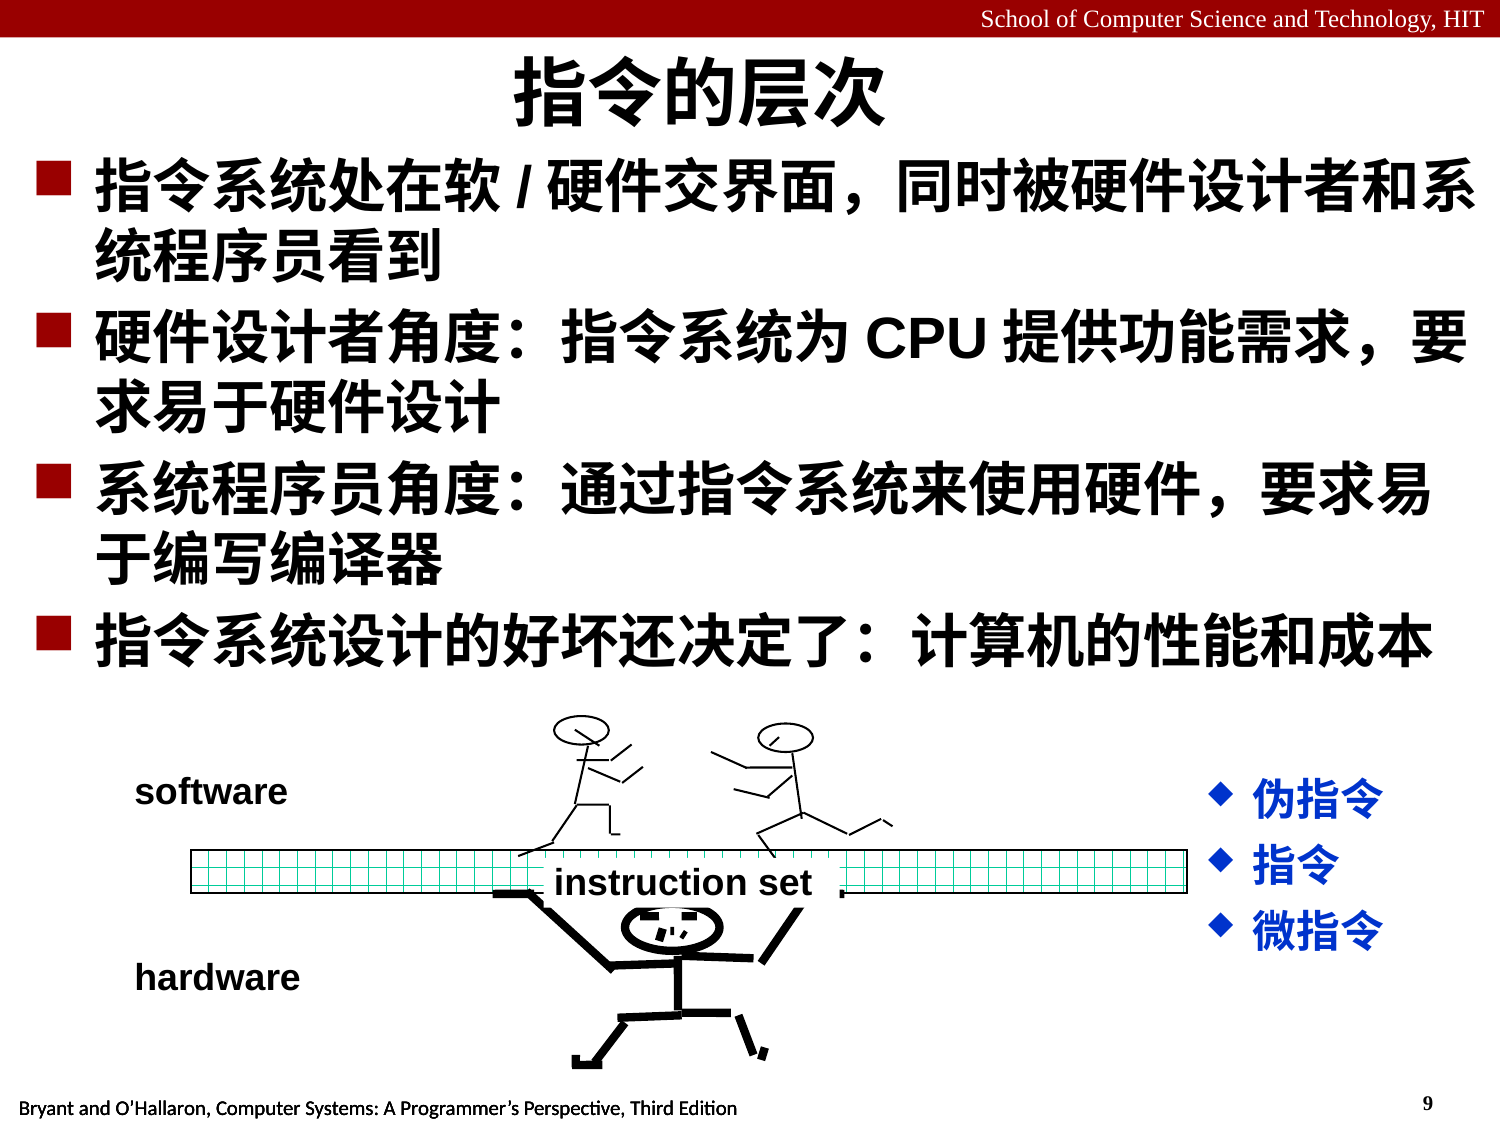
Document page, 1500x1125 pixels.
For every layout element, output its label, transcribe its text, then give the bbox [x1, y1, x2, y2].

title 指令的层次 [452, 28, 947, 141]
text_box 指令系统处在软/硬件交界面，同时被硬件设计者和系统程序员看到 硬件设计者角度：指令系统为CPU提供功能需求，要求易于硬件设计 系统程序员角度：通过指令系统来使用硬件，要求易于编写编译器 指令系统设计的好坏还决定了：计算机的性能和成本 [23, 141, 1500, 679]
text_box 伪指令 指令 微指令 [1192, 764, 1438, 982]
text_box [123, 715, 1188, 1068]
